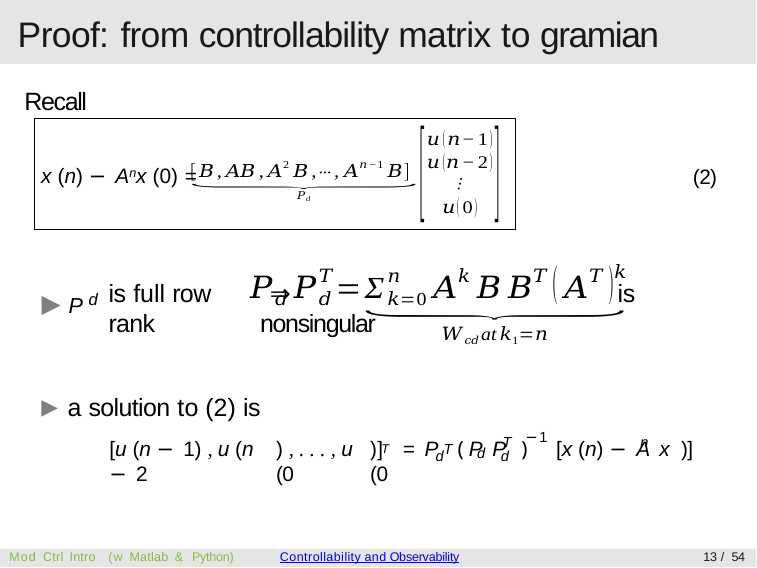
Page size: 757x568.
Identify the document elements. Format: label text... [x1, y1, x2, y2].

text_box Controllability and Observability [277, 547, 478, 564]
text_box −1 [523, 425, 549, 430]
text_box [0, 548, 7, 567]
text_box (2) [690, 161, 722, 189]
text_box [u (n − 1) , u (n − 2 [107, 433, 273, 486]
slide_number 13 / 54 [697, 547, 747, 568]
text_box [245, 548, 697, 567]
text_box Recall [22, 83, 88, 146]
text_box [747, 548, 756, 567]
text_box ▶ a solution to (2) is [35, 376, 270, 424]
title Proof: from controllability matrix to gramian [15, 9, 741, 108]
text_box ⇒ is nonsingular [257, 275, 747, 338]
text_box ) , . . . , u (0 [273, 433, 368, 486]
text_box )] [679, 433, 698, 461]
text_box ▶ P [35, 272, 95, 320]
text_box )] = P P P [x (n) − A x (0 [368, 433, 687, 486]
text_box d [86, 287, 100, 310]
footer Mod Ctrl Intro (w Matlab & Python) [7, 547, 245, 568]
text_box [33, 118, 516, 231]
text_box x (n) − Anx (0) = [519, 160, 718, 189]
text_box is full row rank [106, 275, 257, 338]
